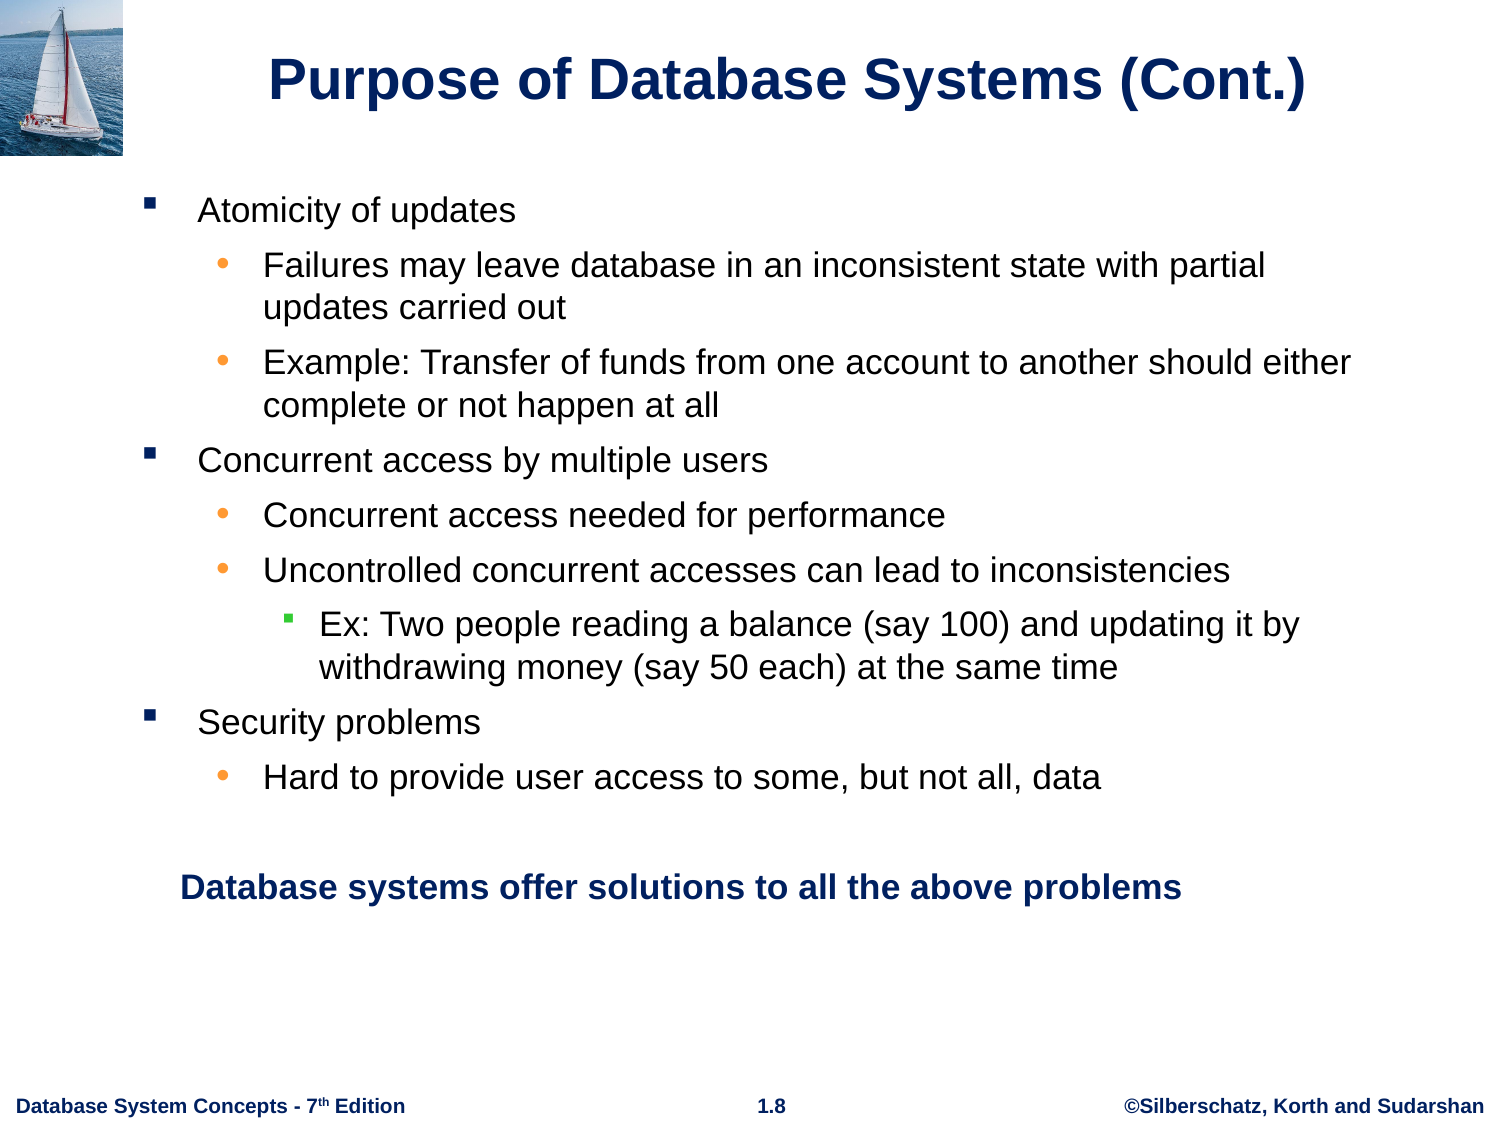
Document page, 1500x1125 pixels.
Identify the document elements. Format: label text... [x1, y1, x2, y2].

title Purpose of Database Systems (Cont.) [125, 18, 1452, 120]
list Atomicity of updates Failures may leave database in an inconsistent state with partial updates carried out Example: Transfer of funds from one account to another should either complete or not happen at all Concurrent access by multiple users Concurrent access needed for performance Uncontrolled concurrent accesses can lead to inconsistencies Ex: Two people reading a balance (say 100) and updating it by withdrawing money (say 50 each) at the same time Security problems Hard to provide user access to some, but not all, data Database systems offer solutions to all the above problems [126, 179, 1382, 834]
picture [0, 0, 123, 156]
